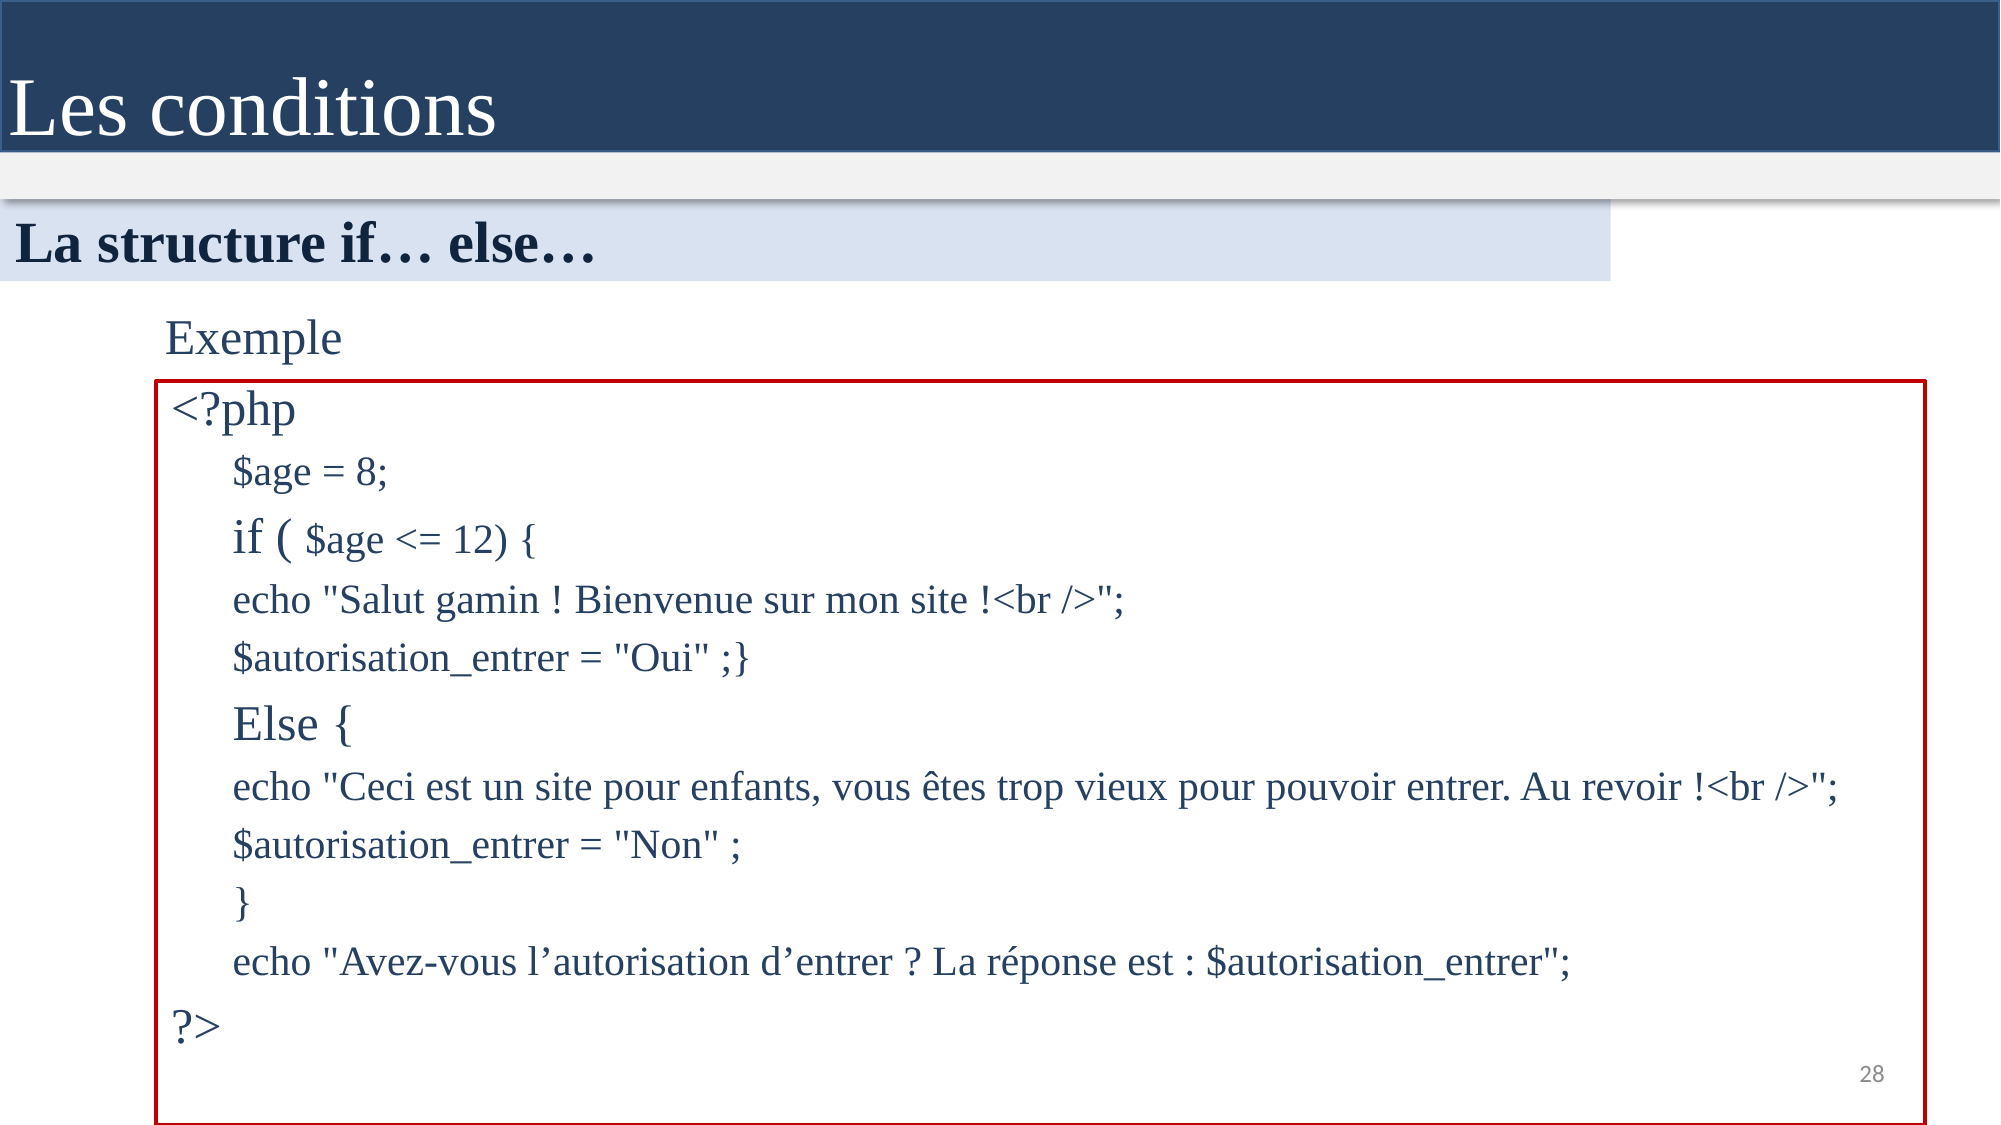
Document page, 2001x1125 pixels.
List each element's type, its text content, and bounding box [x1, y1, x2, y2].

text_box [1100, 213, 1613, 283]
text_box [0, 0, 2000, 150]
text_box Les conditions [0, 44, 1088, 150]
text_box La structure if… else… [0, 160, 1100, 318]
text_box [154, 379, 1927, 1125]
text_box [0, 150, 2000, 201]
list Exemple <?php $age = 8; if ( $age <= 12) { echo "Salut gamin ! Bienvenue sur mon site !<br />"; $autorisation_entrer = "Oui" ;} Else { echo "Ceci est un site pour enfants, vous êtes trop vieux pour pouvoir entrer. Au revoir !<br />"; $autorisation_entrer = "Non" ; } echo "Avez-vous l’autorisation d’entrer ? La réponse est : $autorisation_entrer"; ?> [149, 297, 1874, 1125]
